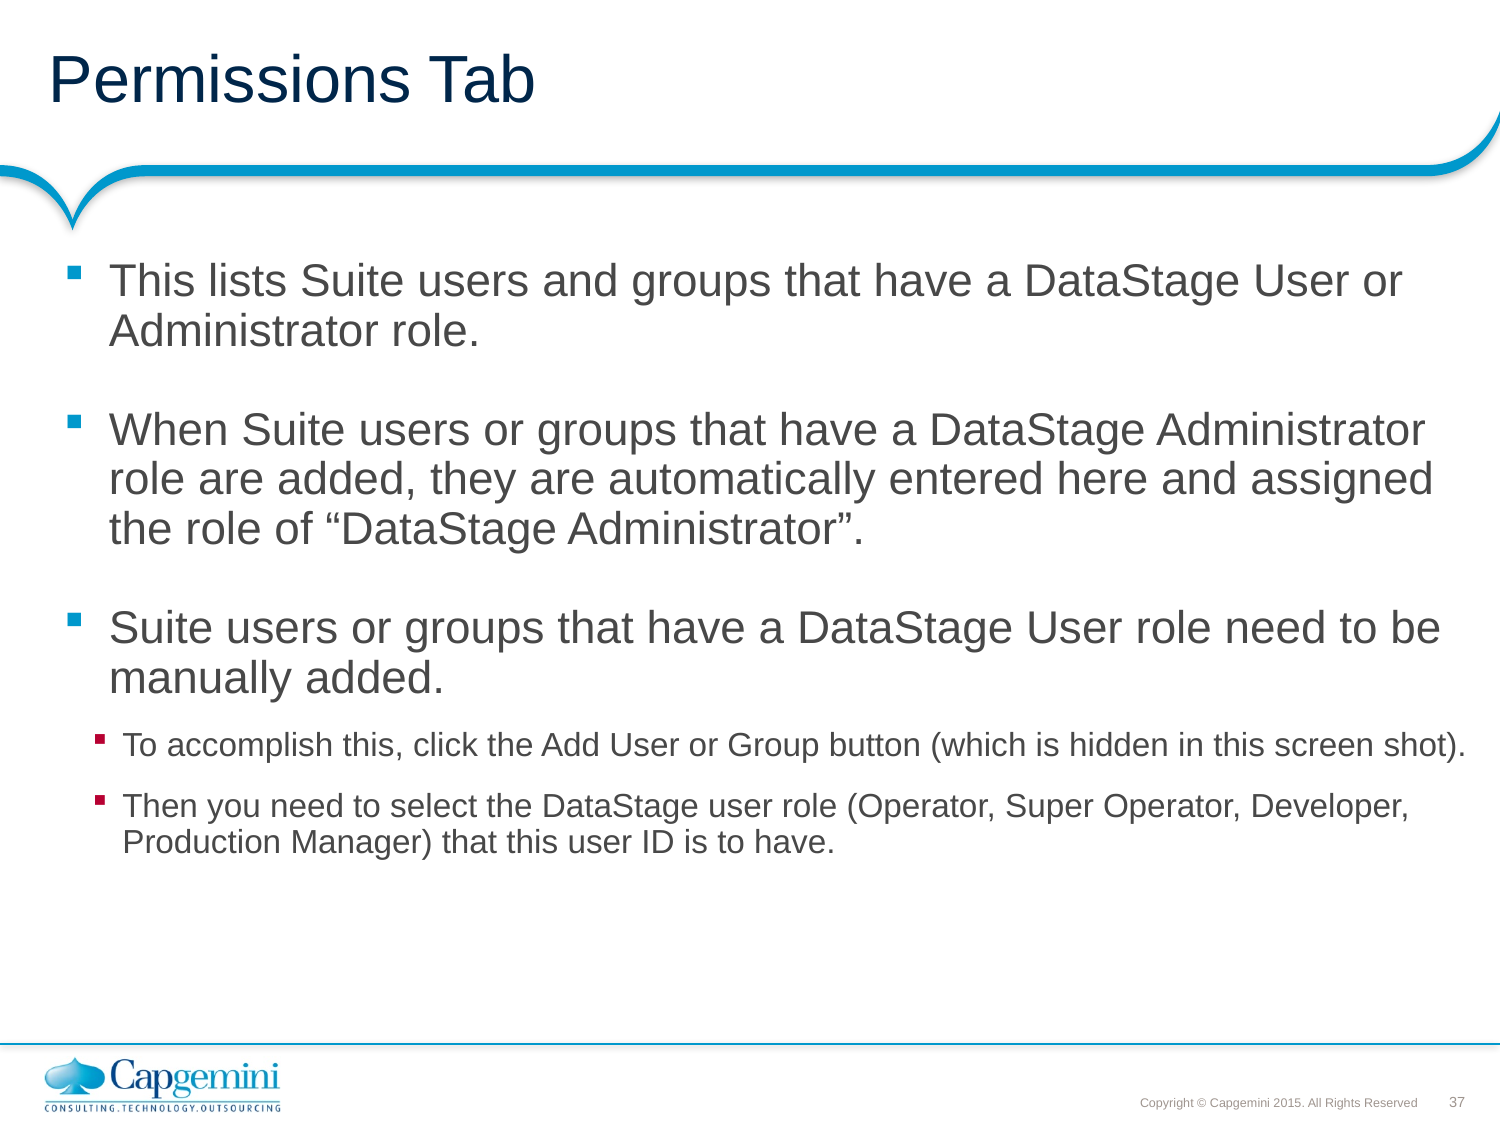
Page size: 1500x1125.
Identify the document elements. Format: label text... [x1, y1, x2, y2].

title Permissions Tab [0, 0, 1500, 165]
list This lists Suite users and groups that have a DataStage User or Administrator role. When Suite users or groups that have a DataStage Administrator role are added, they are automatically entered here and assigned the role of “DataStage Administrator”. Suite users or groups that have a DataStage User role need to be manually added. To accomplish this, click the Add User or Group button (which is hidden in this screen shot). Then you need to select the DataStage user role (Operator, Super Operator, Developer, Production Manager) that this user ID is to have. [48, 245, 1500, 1007]
picture [44, 1056, 281, 1113]
